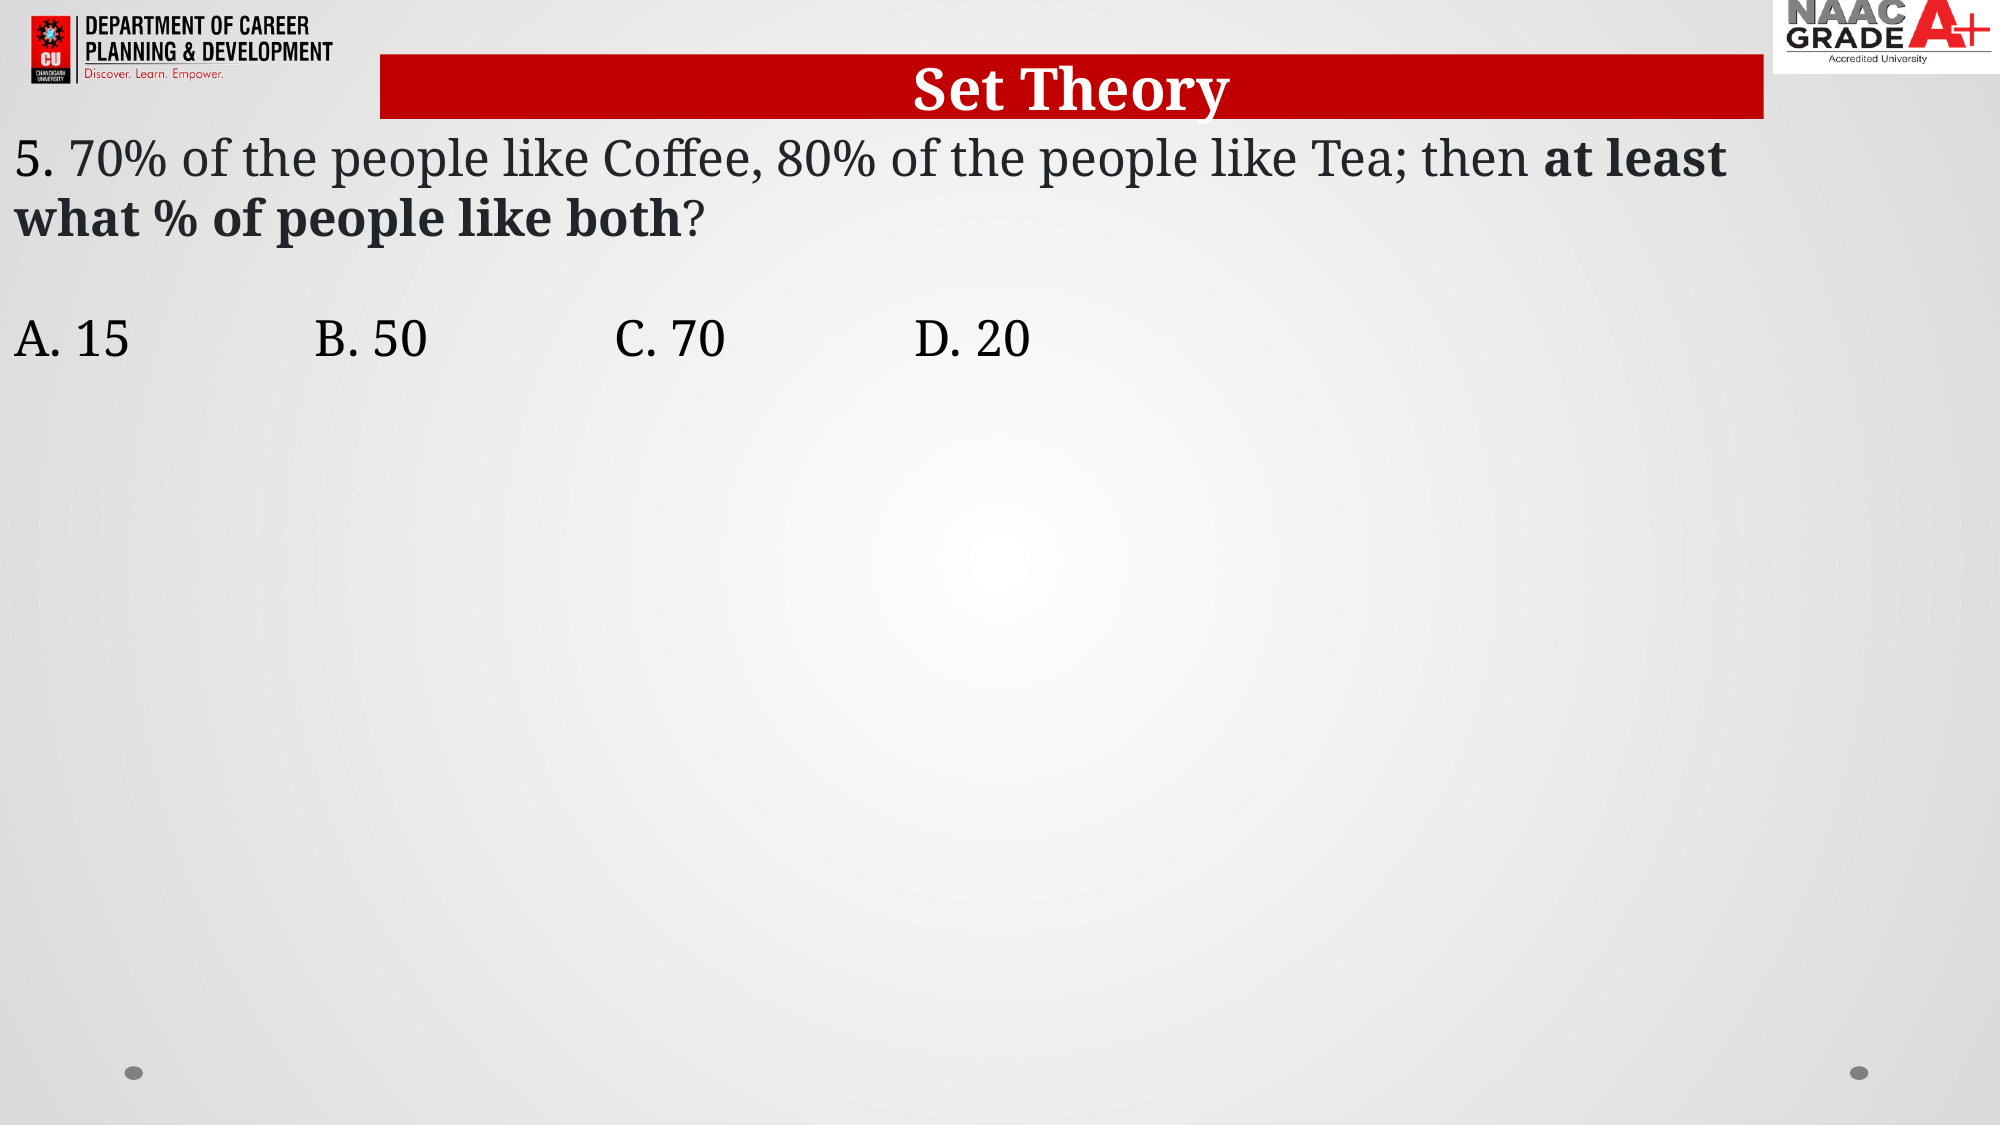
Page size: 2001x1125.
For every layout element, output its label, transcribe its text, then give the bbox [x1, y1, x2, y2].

text_box 5. 70% of the people like Coffee, 80% of the people like Tea; then at least what % of people like both? A. 15 B. 50 C. 70 D. 20 [0, 118, 1819, 374]
text_box Set Theory [378, 52, 1766, 121]
picture [1772, 0, 2000, 74]
picture [23, 0, 349, 100]
